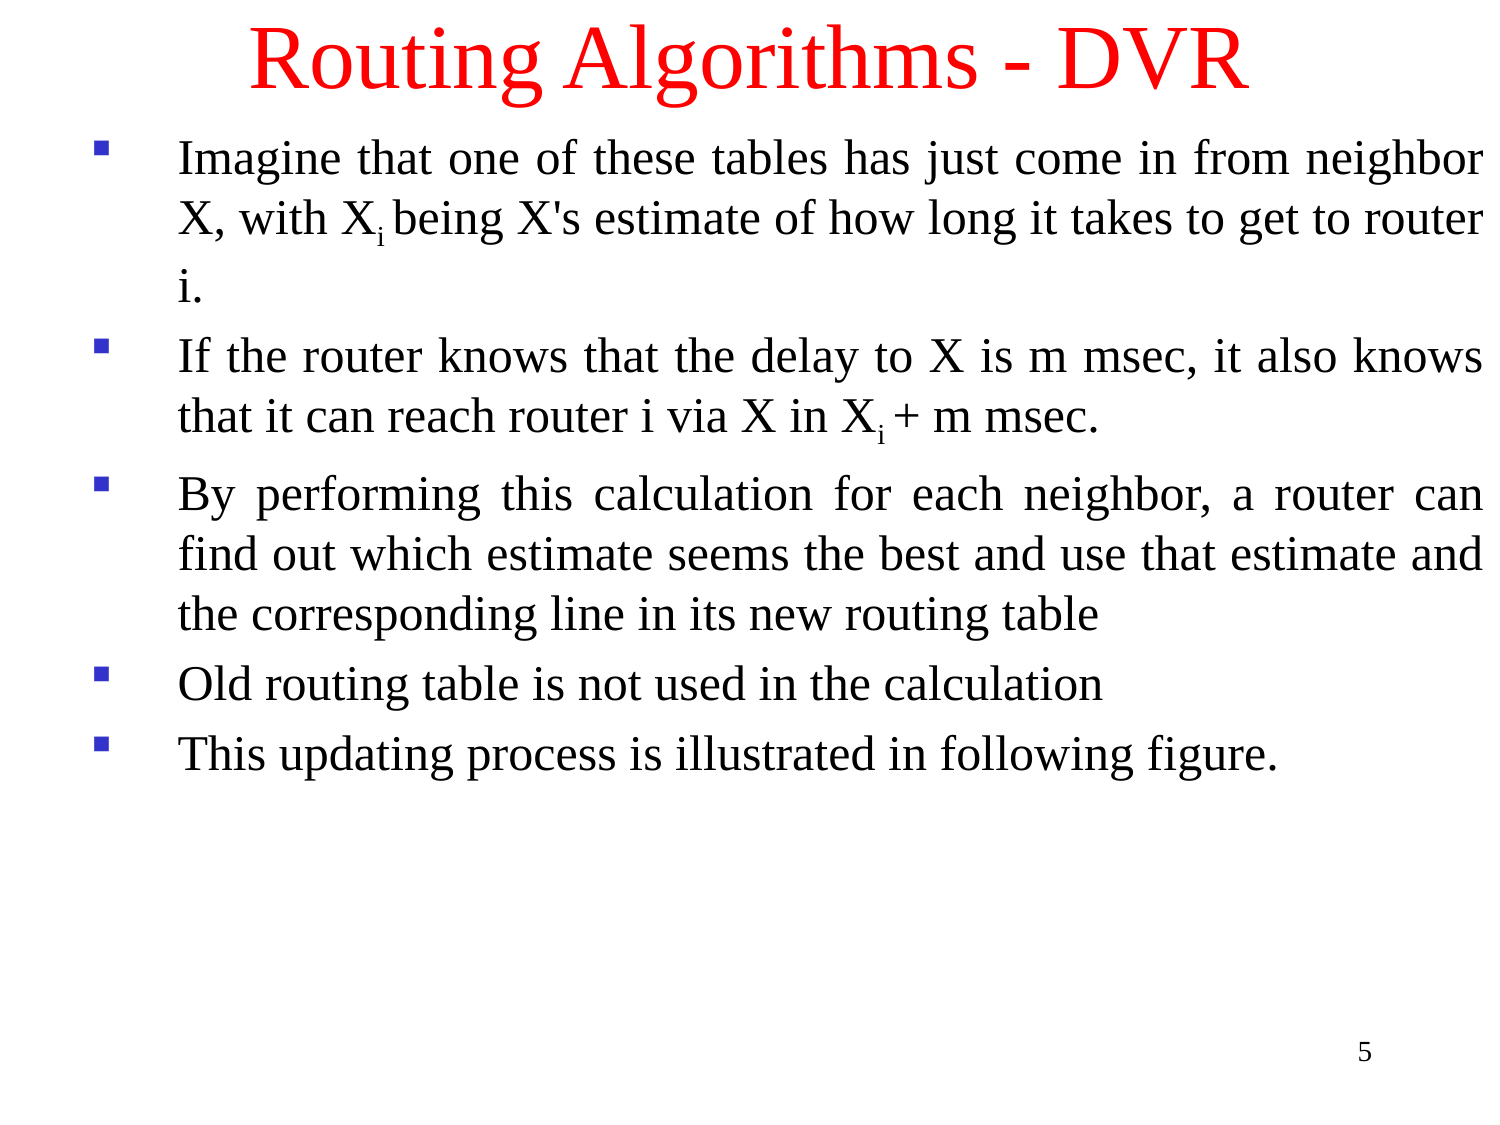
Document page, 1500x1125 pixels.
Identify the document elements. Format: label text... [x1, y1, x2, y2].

list Imagine that one of these tables has just come in from neighbor X, with Xi being X's estimate of how long it takes to get to router i. If the router knows that the delay to X is m msec, it also knows that it can reach router i via X in Xi + m msec. By performing this calculation for each neighbor, a router can find out which estimate seems the best and use that estimate and the corresponding line in its new routing table Old routing table is not used in the calculation This updating process is illustrated in following figure. [0, 116, 1500, 1083]
title Routing Algorithms - DVR [0, 0, 1500, 104]
slide_number 5 [1074, 1024, 1388, 1101]
